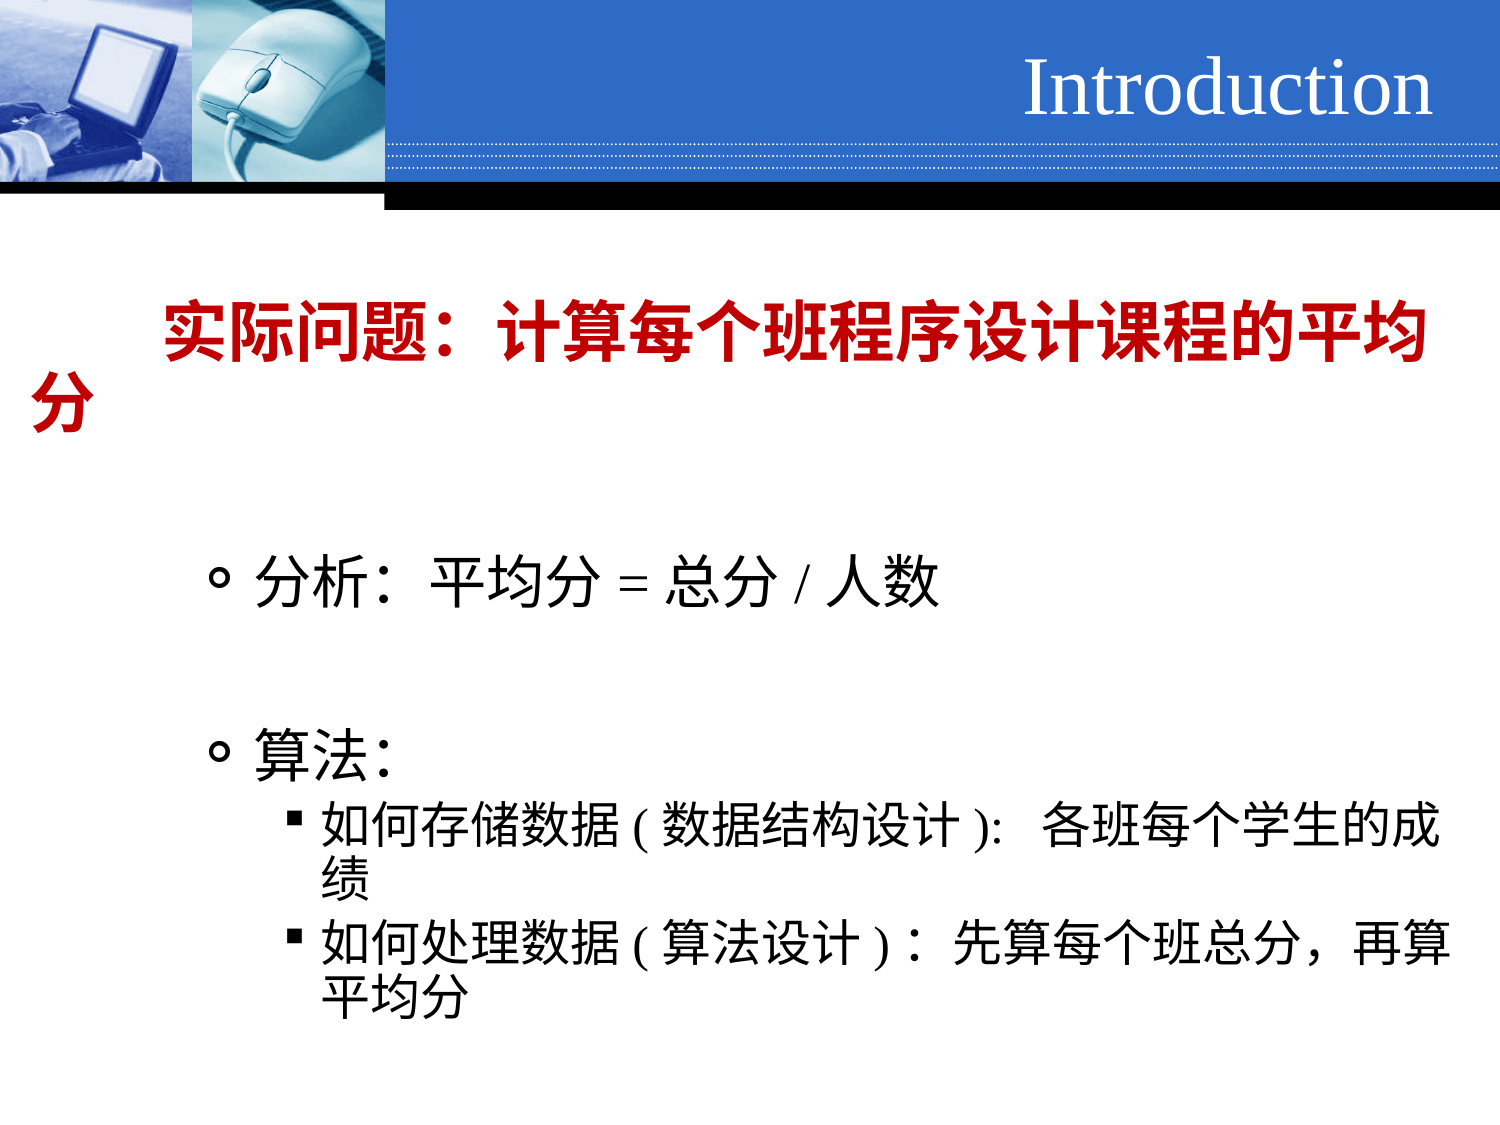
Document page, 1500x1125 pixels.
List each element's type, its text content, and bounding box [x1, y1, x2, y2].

title Introduction [412, 37, 1450, 125]
picture [0, 0, 385, 181]
list 实际问题：计算每个班程序设计课程的平均分 分析：平均分=总分/人数 算法： 如何存储数据(数据结构设计): 各班每个学生的成绩 如何处理数据(算法设计)：先算每个班总分，再算平均分 [14, 290, 1468, 1024]
